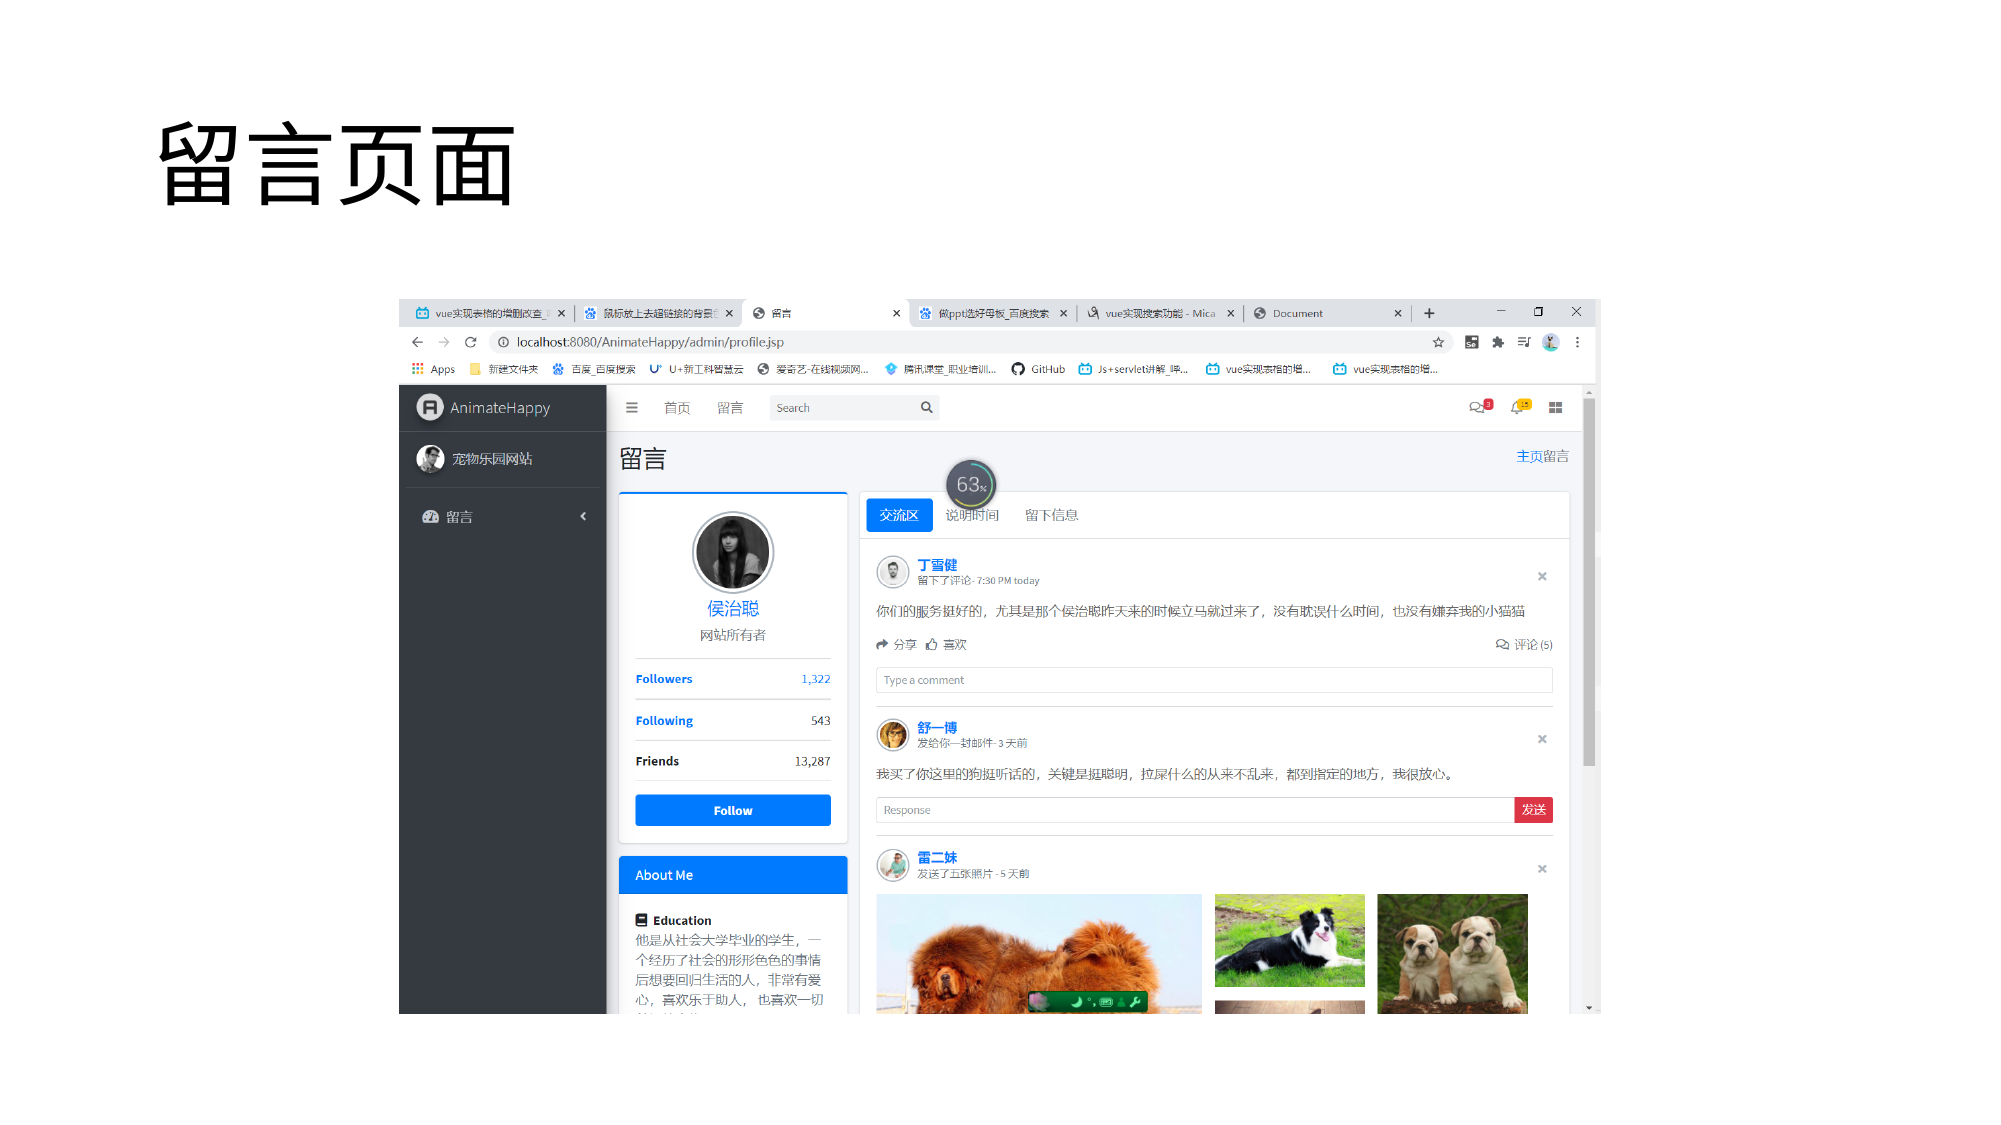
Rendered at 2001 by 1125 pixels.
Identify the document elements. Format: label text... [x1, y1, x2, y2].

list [399, 299, 1601, 1014]
title 留言页面 [137, 59, 1863, 278]
